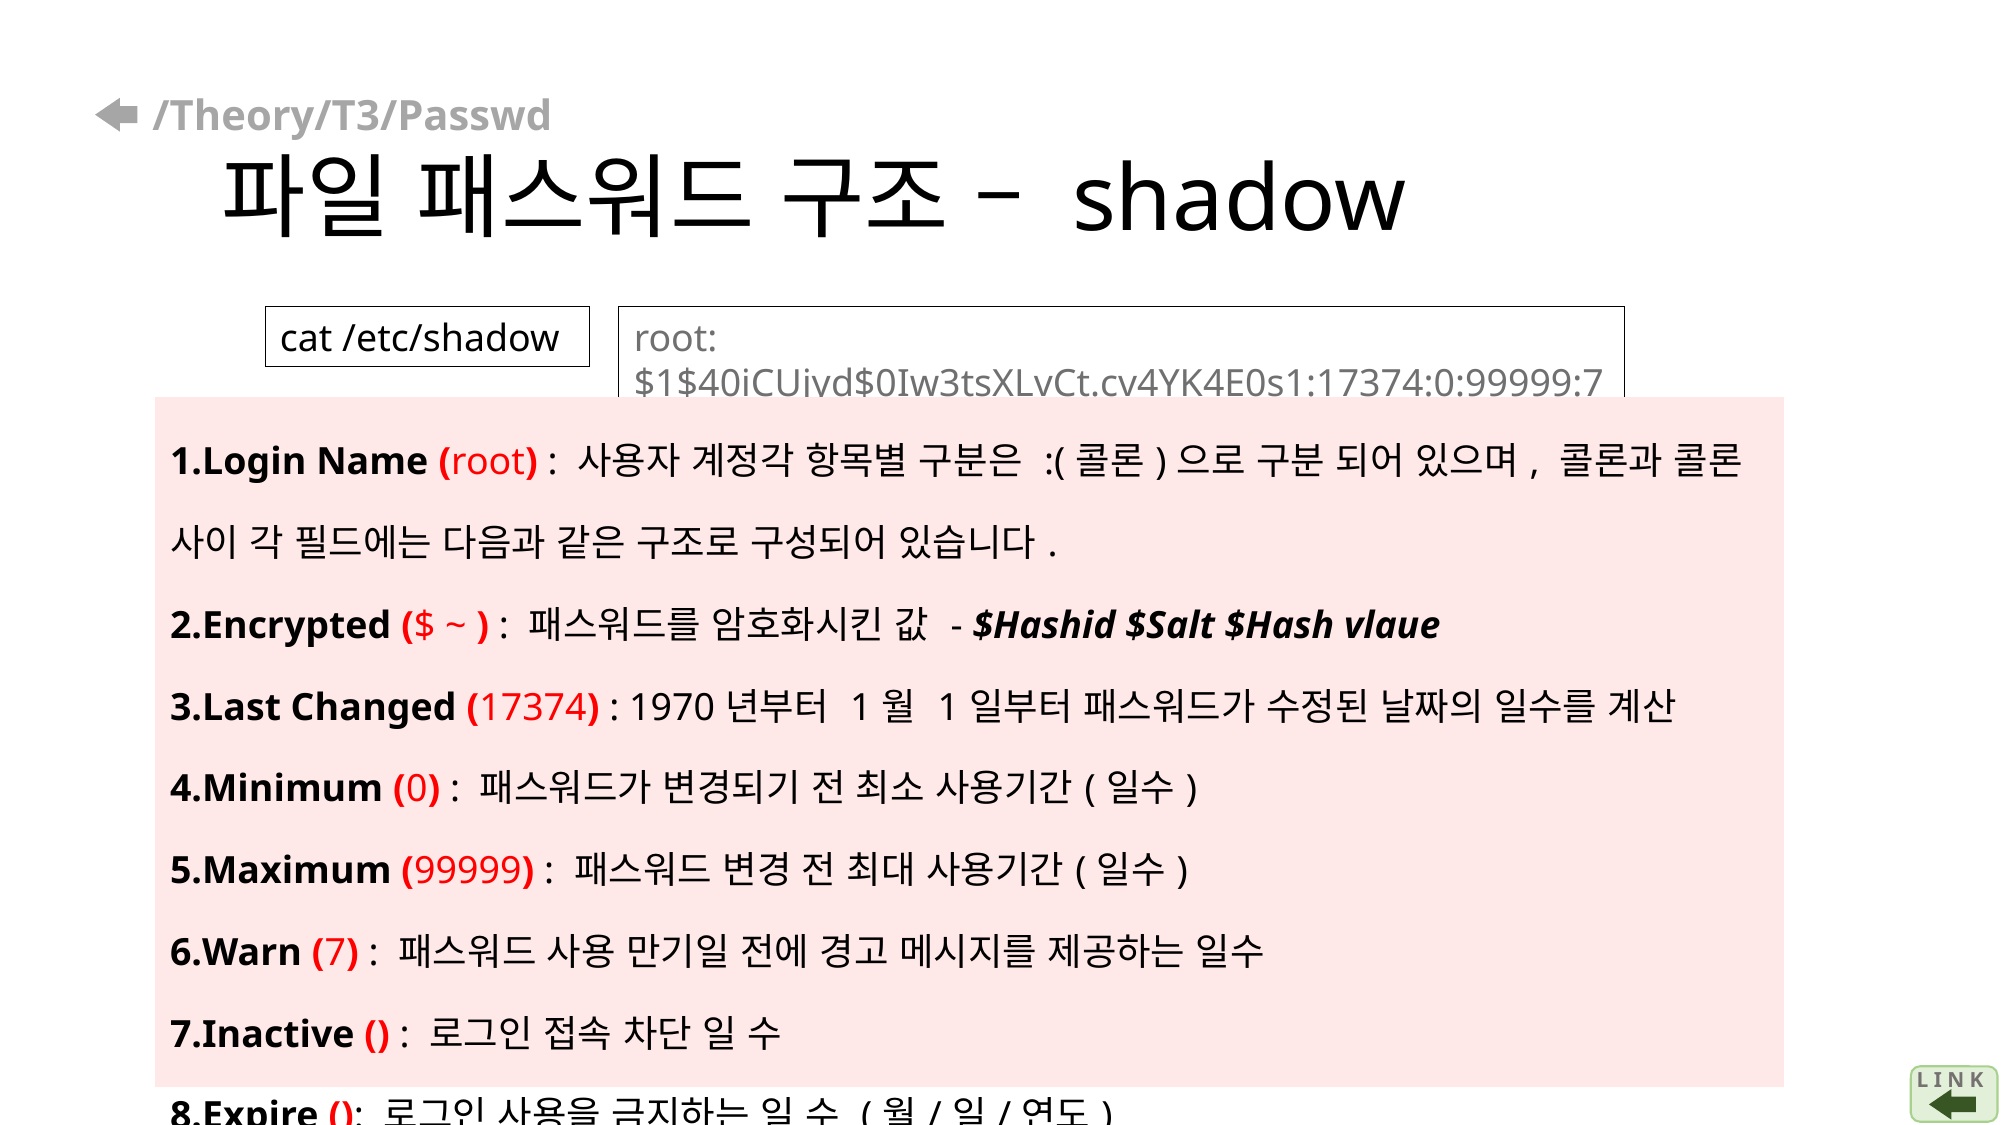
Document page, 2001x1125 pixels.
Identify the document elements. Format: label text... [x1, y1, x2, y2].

text_box cat /etc/shadow [265, 306, 590, 367]
table_header 1.Login Name (root) : 사용자 계정각 항목별 구분은 :(콜론)으로 구분 되어 있으며, 콜론과 콜론 사이 각 필드에는 다음과 같은 구조로 구성되어 있습니다. 2.Encrypted ($ ~ ) : 패스워드를 암호화시킨 값 - $Hashid $Salt $Hash vlaue 3.Last Changed (17374) : 1970년부터 1월 1일부터 패스워드가 수정된 날짜의 일수를 계산 4.Minimum (0) : 패스워드가 변경되기 전 최소 사용기간(일수) 5.Maximum (99999) : 패스워드 변경 전 최대 사용기간(일수) 6.Warn (7) : 패스워드 사용 만기일 전에 경고 메시지를 제공하는 일수 7.Inactive () : 로그인 접속 차단 일 수 8.Expire (): 로그인 사용을 금지하는 일 수 (월/일/연도) 9.Reserved (): 사용되지 않음 [155, 397, 1784, 1087]
title /Theory/T3/Passwd 파일 패스워드 구조 – shadow [137, 59, 1863, 278]
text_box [1901, 1059, 2000, 1125]
text_box root:$1$40iCUjyd$0Iw3tsXLvCt.cv4YK4E0s1:17374:0:99999:7::: [618, 306, 1625, 397]
text_box [93, 95, 139, 134]
